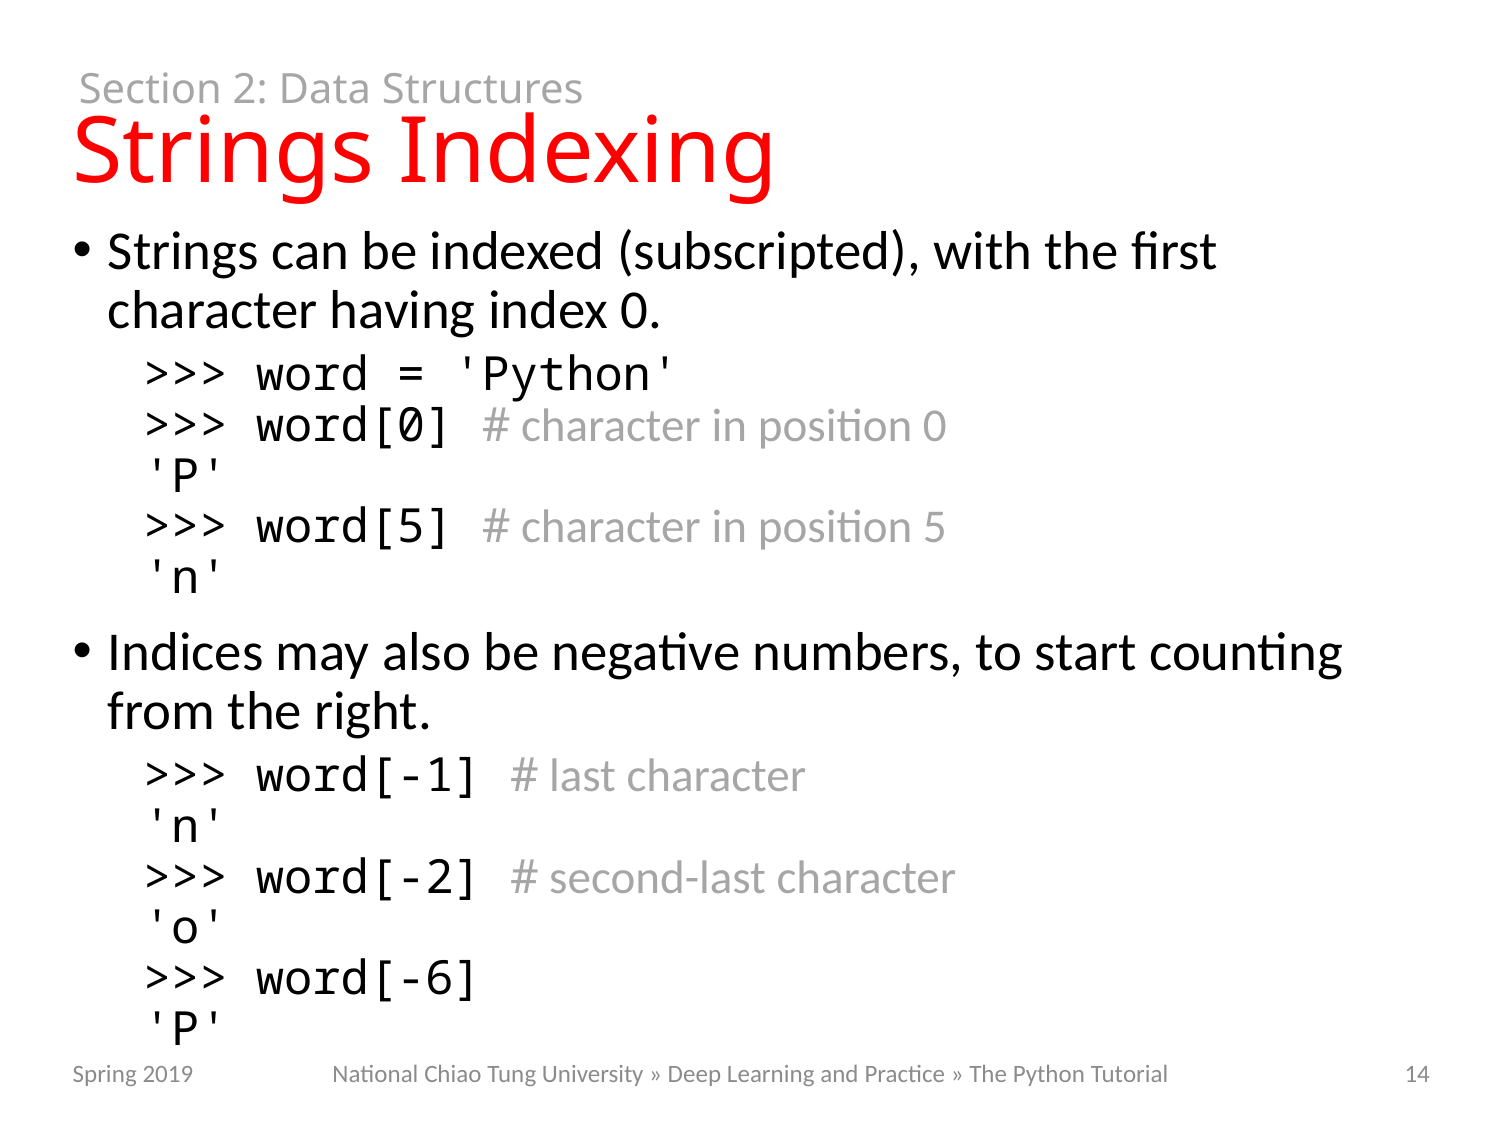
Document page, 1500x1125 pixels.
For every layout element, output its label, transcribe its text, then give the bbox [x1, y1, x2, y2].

footer National Chiao Tung University » Deep Learning and Practice » The Python Tutorial [396, 1069, 1107, 1103]
slide_number 14 [1107, 1042, 1446, 1103]
list Section 2: Data Structures [57, 56, 1446, 124]
title Strings Indexing [57, 124, 1446, 214]
slide_number Spring 2019 [57, 1042, 396, 1103]
list Strings can be indexed (subscripted), with the first character having index 0. >>> word = 'Python' >>> word[0] # character in position 0 'P' >>> word[5] # character in position 5 'n' Indices may also be negative numbers, to start counting from the right. >>> word[-1] # last character 'n' >>> word[-2] # second-last character 'o' >>> word[-6] 'P' [57, 214, 1446, 1069]
